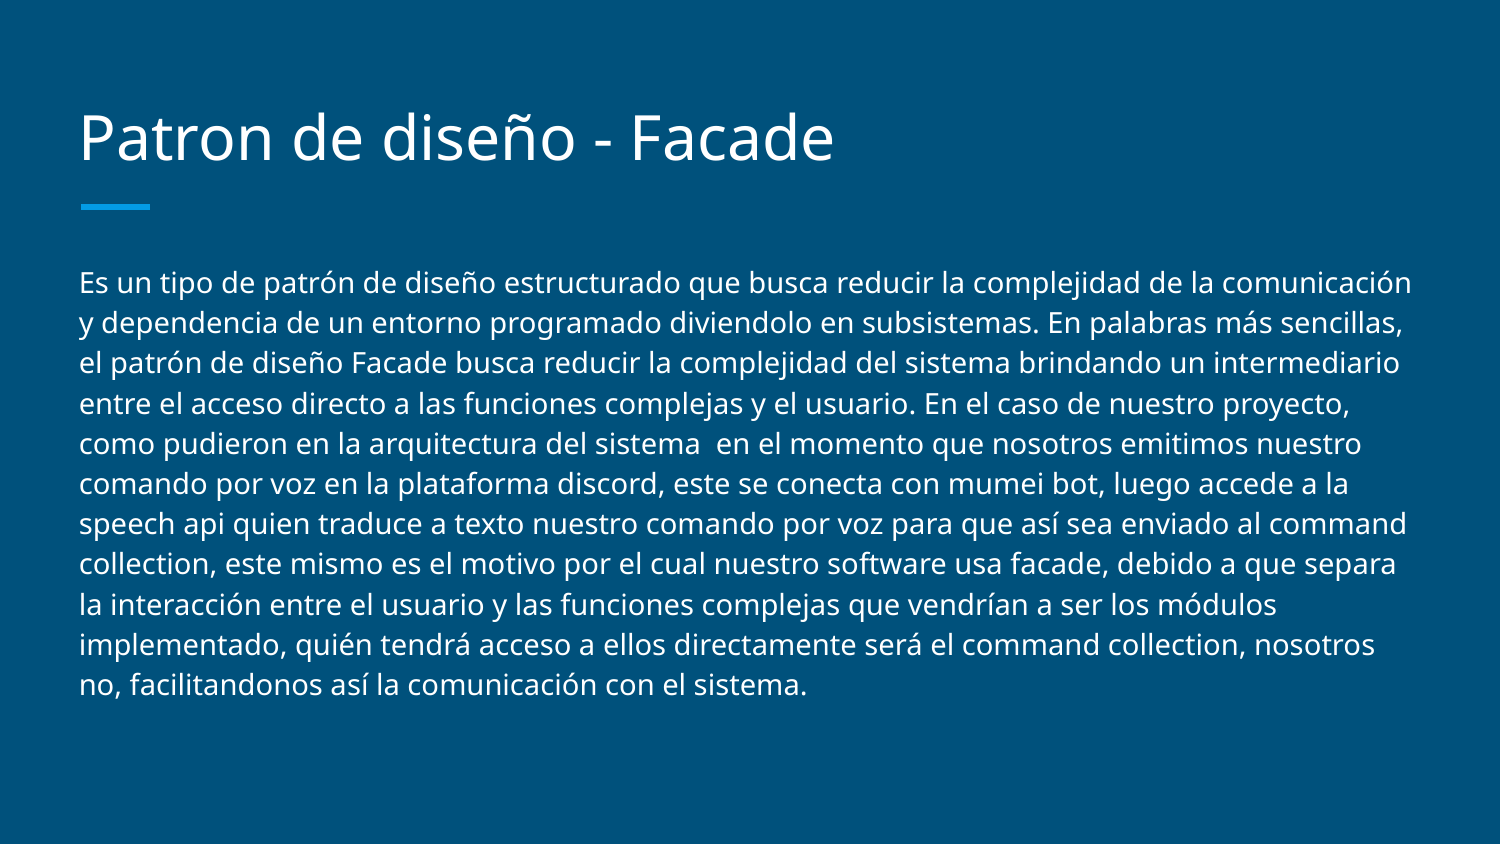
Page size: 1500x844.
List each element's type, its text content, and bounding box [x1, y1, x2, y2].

title Patron de diseño - Facade [63, 75, 1437, 188]
list Es un tipo de patrón de diseño estructurado que busca reducir la complejidad de la comunicación y dependencia de un entorno programado diviendolo en subsistemas. En palabras más sencillas, el patrón de diseño Facade busca reducir la complejidad del sistema brindando un intermediario entre el acceso directo a las funciones complejas y el usuario. En el caso de nuestro proyecto, como pudieron en la arquitectura del sistema en el momento que nosotros emitimos nuestro comando por voz en la plataforma discord, este se conecta con mumei bot, luego accede a la speech api quien traduce a texto nuestro comando por voz para que así sea enviado al command collection, este mismo es el motivo por el cual nuestro software usa facade, debido a que separa la interacción entre el usuario y las funciones complejas que vendrían a ser los módulos implementado, quién tendrá acceso a ellos directamente será el command collection, nosotros no, facilitandonos así la comunicación con el sistema. [63, 244, 1437, 750]
